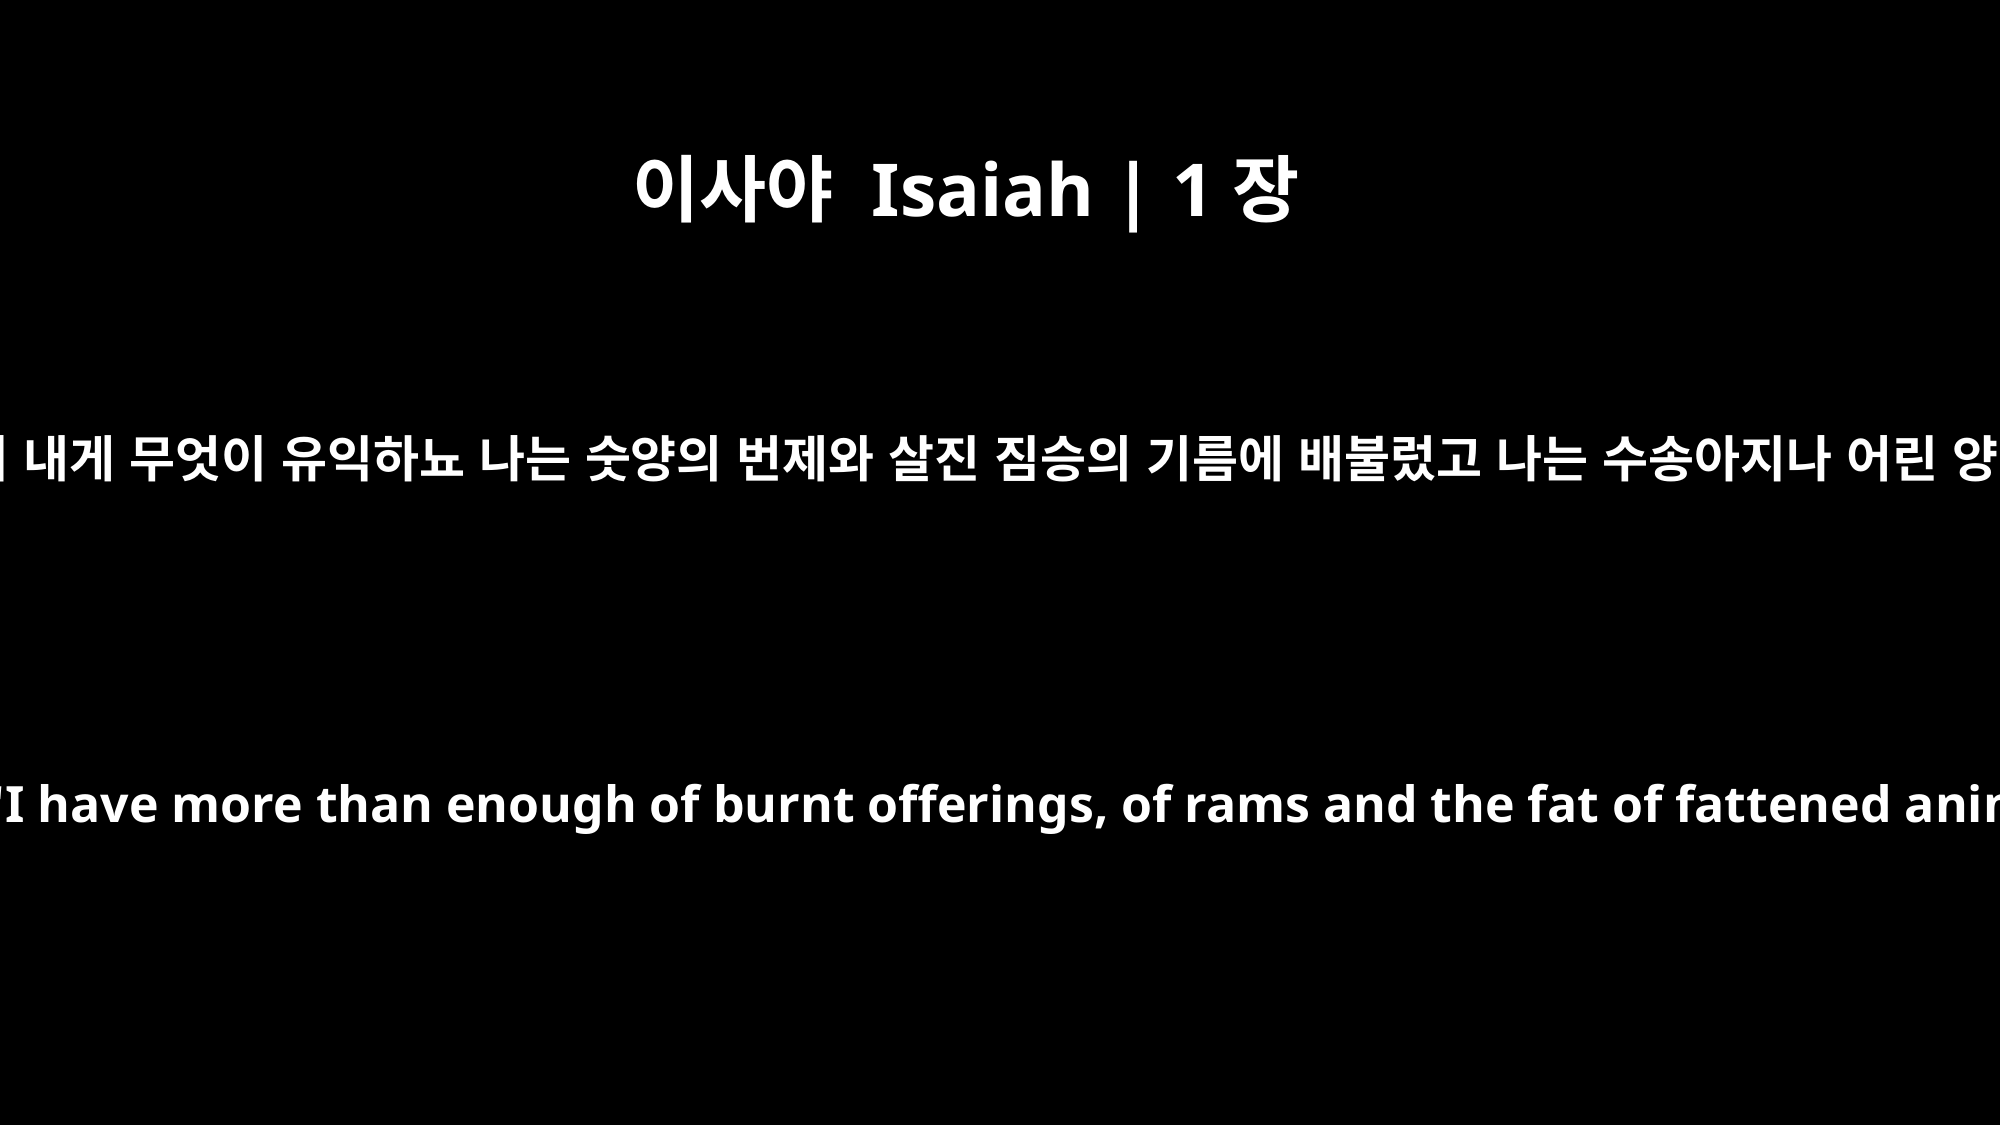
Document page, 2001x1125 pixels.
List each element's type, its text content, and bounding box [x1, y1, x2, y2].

text_box 이사야 Isaiah | 1장 [617, 136, 1315, 239]
text_box "The multitude of your sacrifices -- what are they to me?" says the LORD. "I have more than enough of burnt offerings, of rams and the fat of fattened animals; I have no pleasure in the blood of bulls and lambs and goats. [0, 764, 2000, 840]
text_box 11 여호와께서 말씀하시되 너희의 무수한 제물이 내게 무엇이 유익하뇨 나는 숫양의 번제와 살진 짐승의 기름에 배불렀고 나는 수송아지나 어린 양이나 숫염소의 피를 기뻐하지 아니하노라 [0, 359, 2000, 495]
